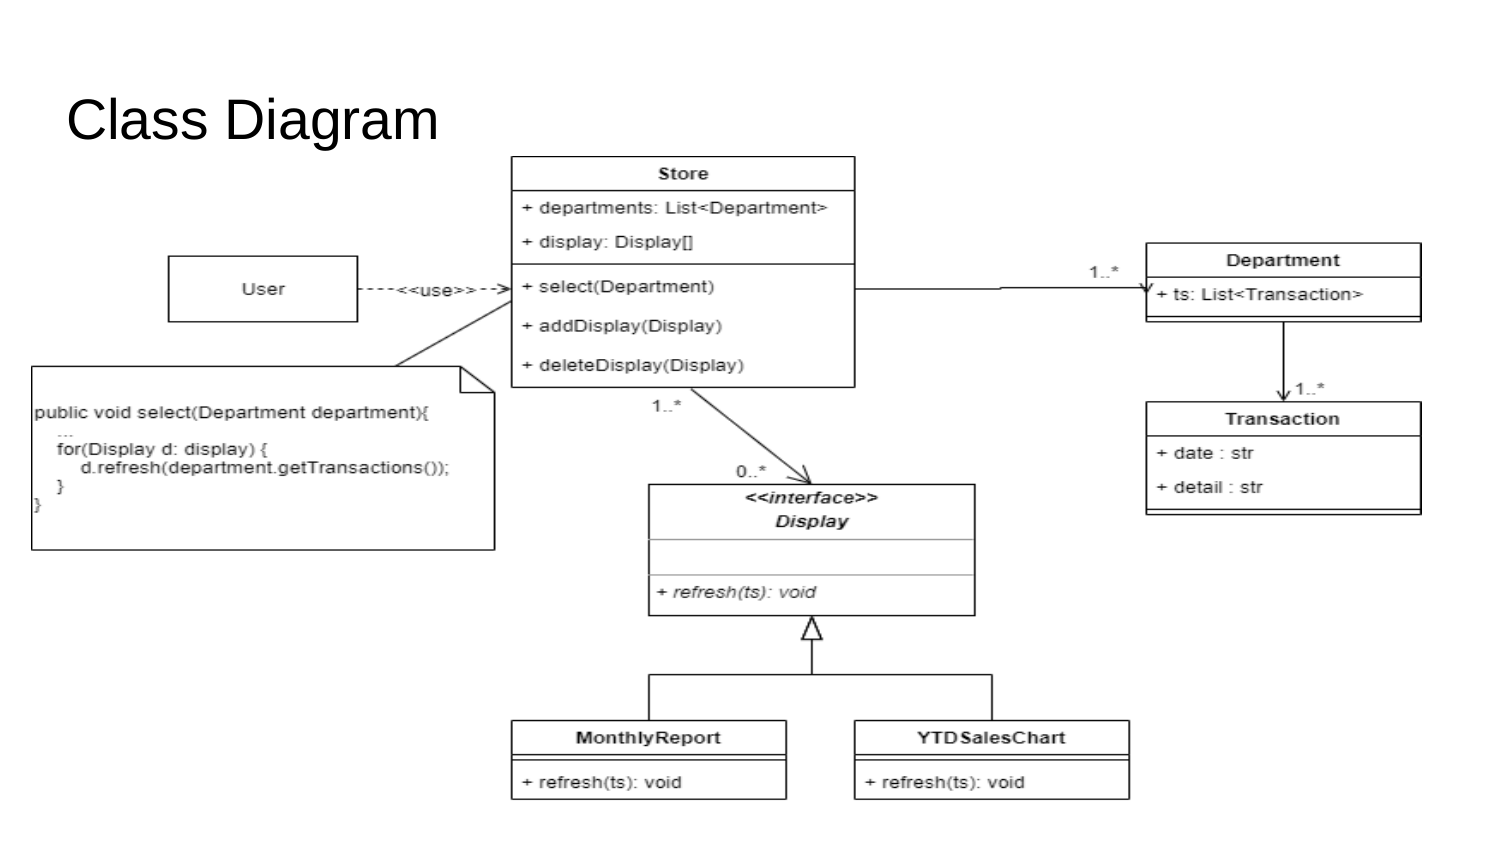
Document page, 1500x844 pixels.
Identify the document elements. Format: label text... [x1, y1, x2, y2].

title Class Diagram [51, 72, 1449, 167]
picture [31, 156, 1422, 804]
